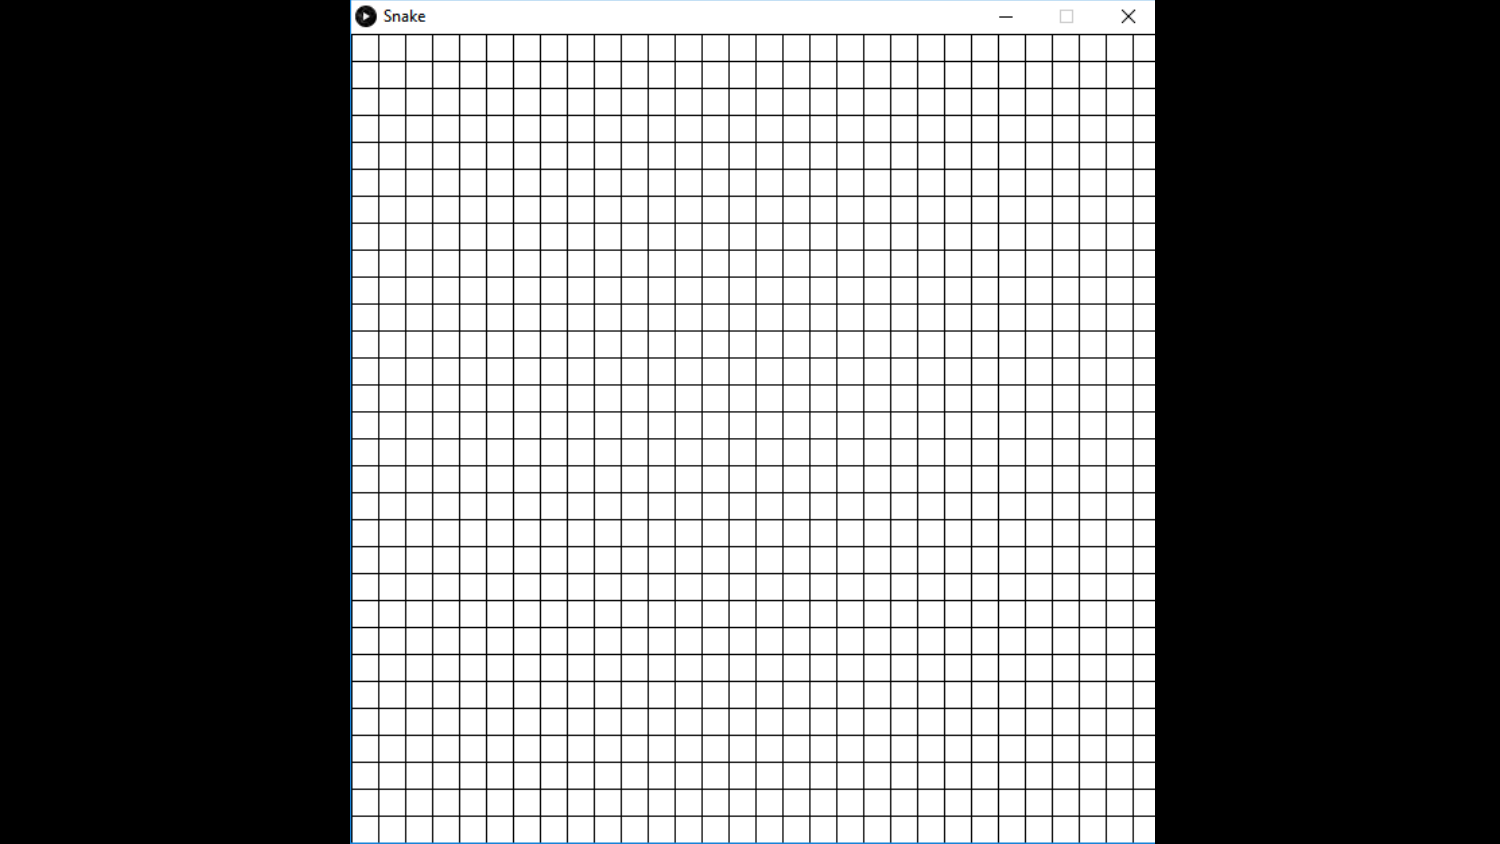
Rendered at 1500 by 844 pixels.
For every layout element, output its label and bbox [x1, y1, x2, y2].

picture [344, 0, 1156, 844]
